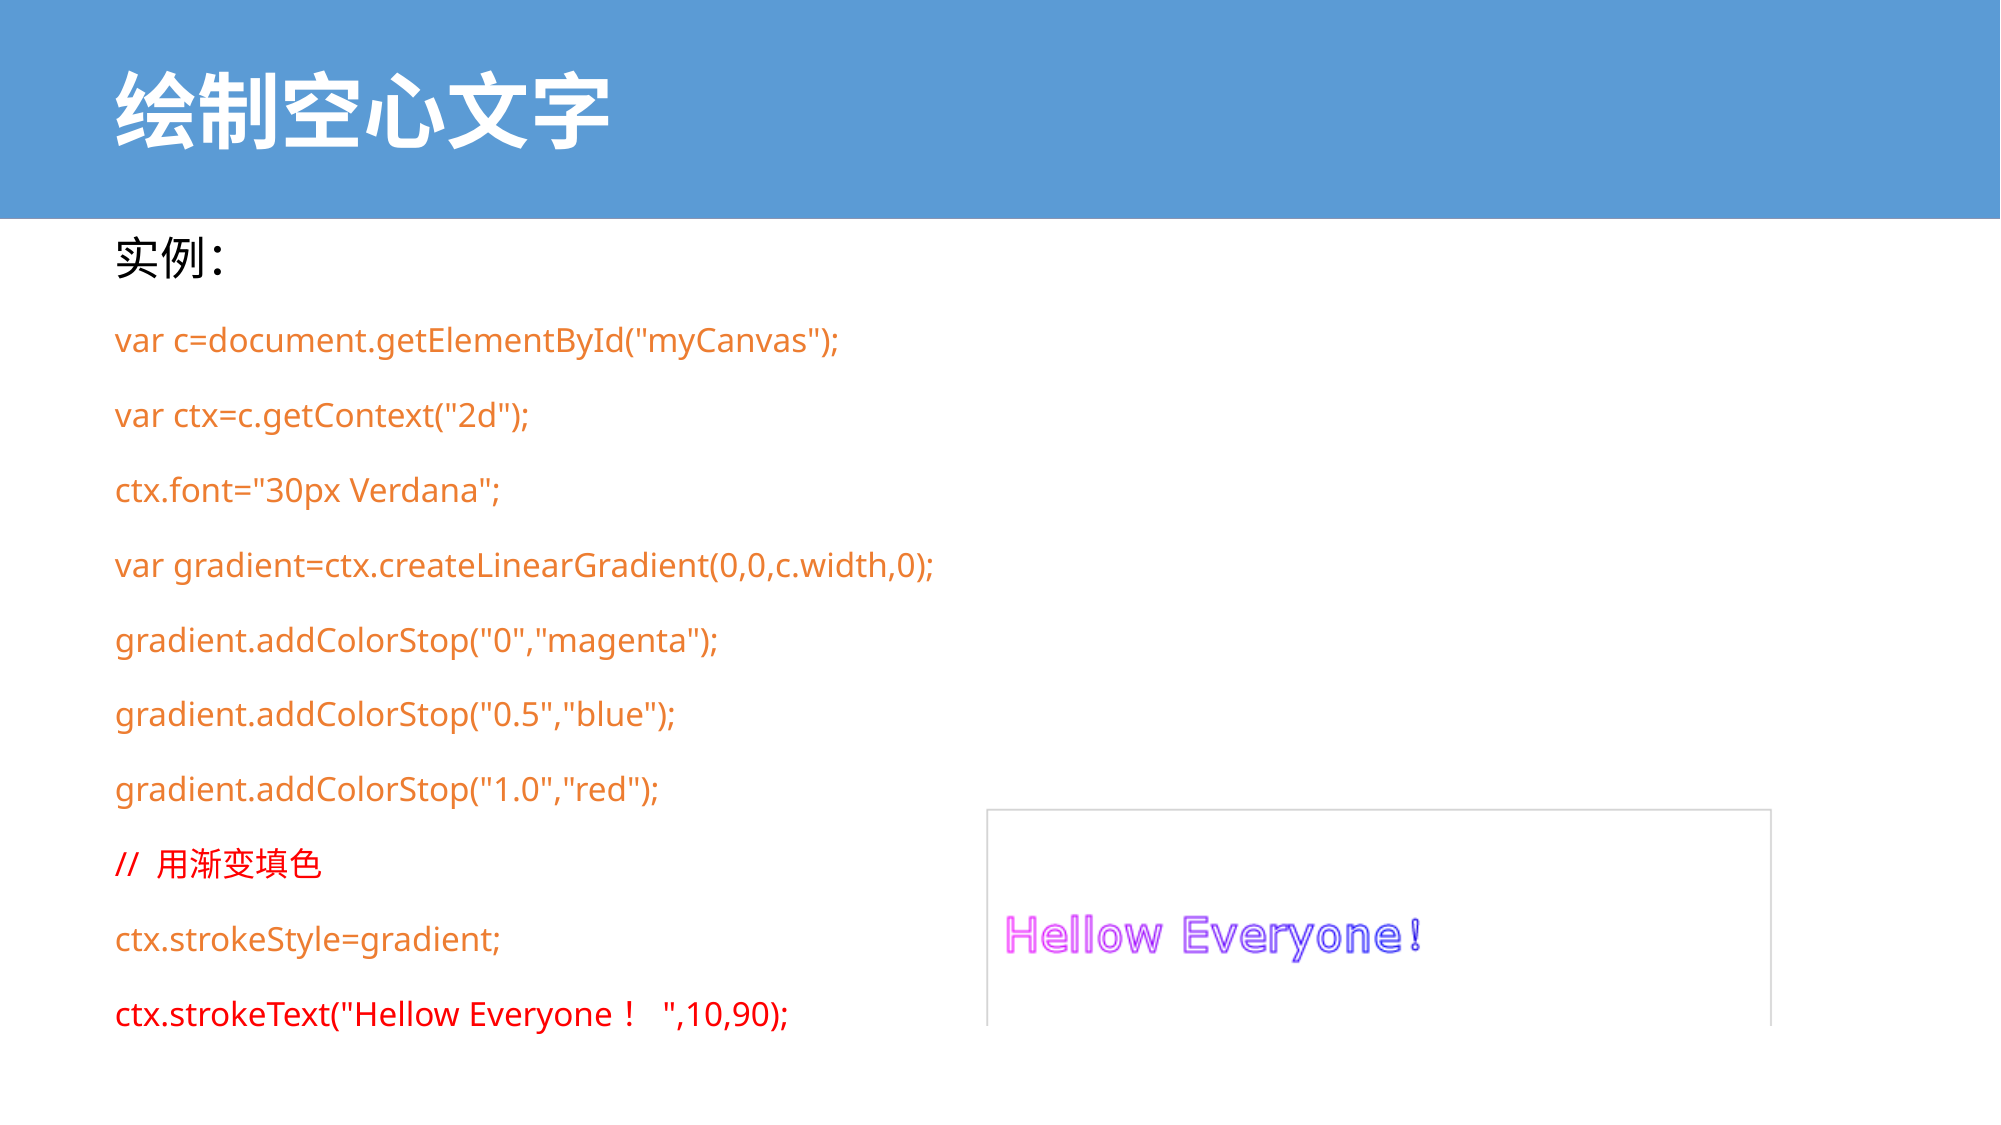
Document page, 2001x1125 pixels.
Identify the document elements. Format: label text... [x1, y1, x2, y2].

picture [982, 803, 1783, 1026]
title 绘制空心文字 [99, 0, 1863, 219]
list 实例： var c=document.getElementById("myCanvas"); var ctx=c.getContext("2d"); ctx.font="30px Verdana"; var gradient=ctx.createLinearGradient(0,0,c.width,0); gradient.addColorStop("0","magenta"); gradient.addColorStop("0.5","blue"); gradient.addColorStop("1.0","red"); // 用渐变填色 ctx.strokeStyle=gradient; ctx.strokeText("Hellow Everyone！",10,90); [99, 221, 1900, 1098]
